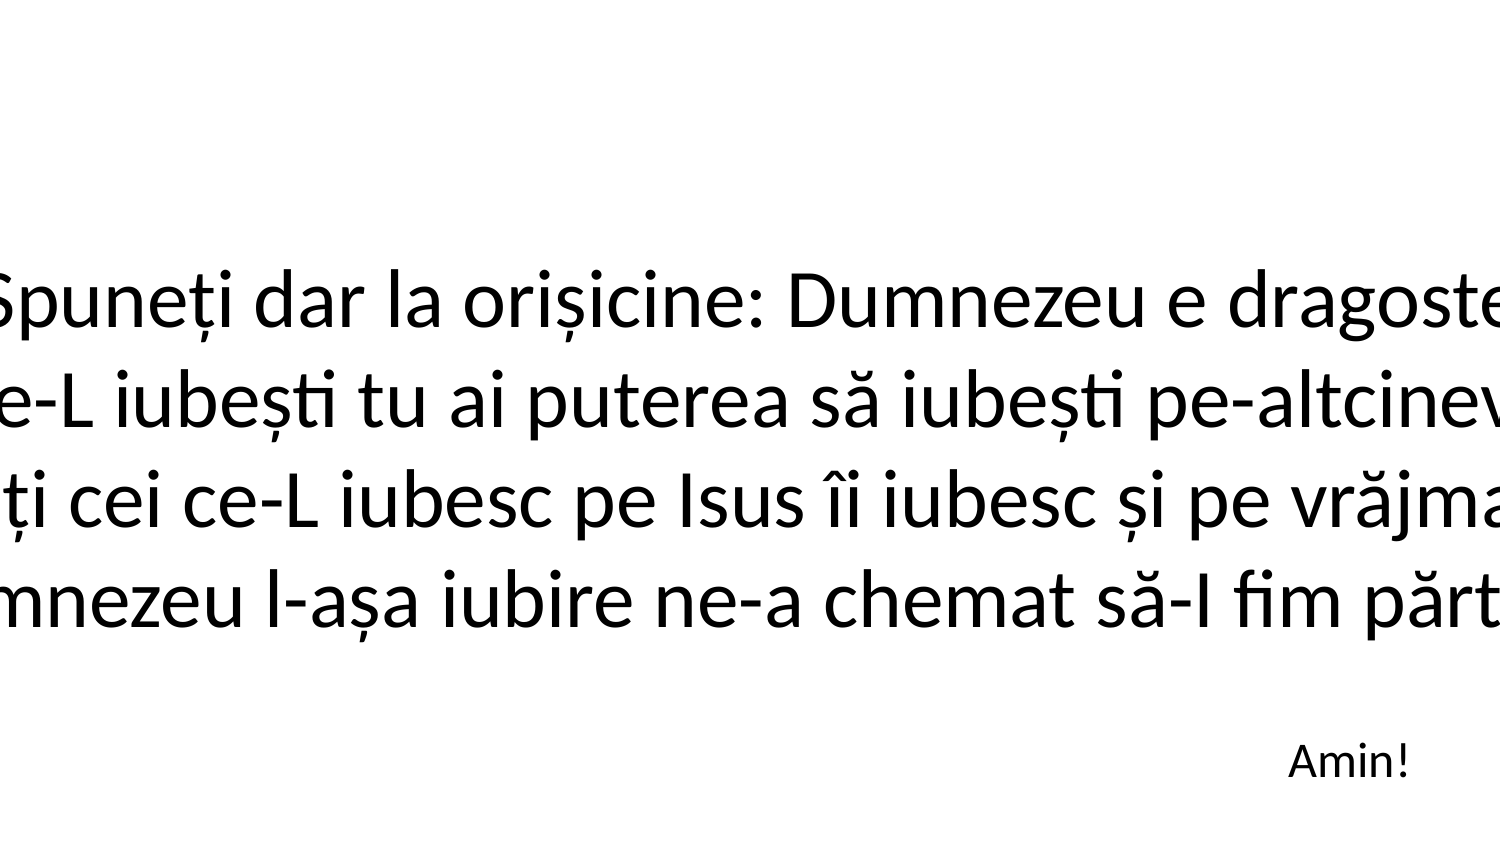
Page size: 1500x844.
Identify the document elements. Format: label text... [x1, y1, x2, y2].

text_box Amin! [1273, 674, 1427, 795]
text_box Spuneți dar la orișicine: Dumnezeu e dragoste De-L iubești tu ai puterea să iubești pe-altcineva Toți cei ce-L iubesc pe Isus îi iubesc și pe vrăjmași Dumnezeu l-așa iubire ne-a chemat să-I fim părtași. [0, 192, 1500, 652]
